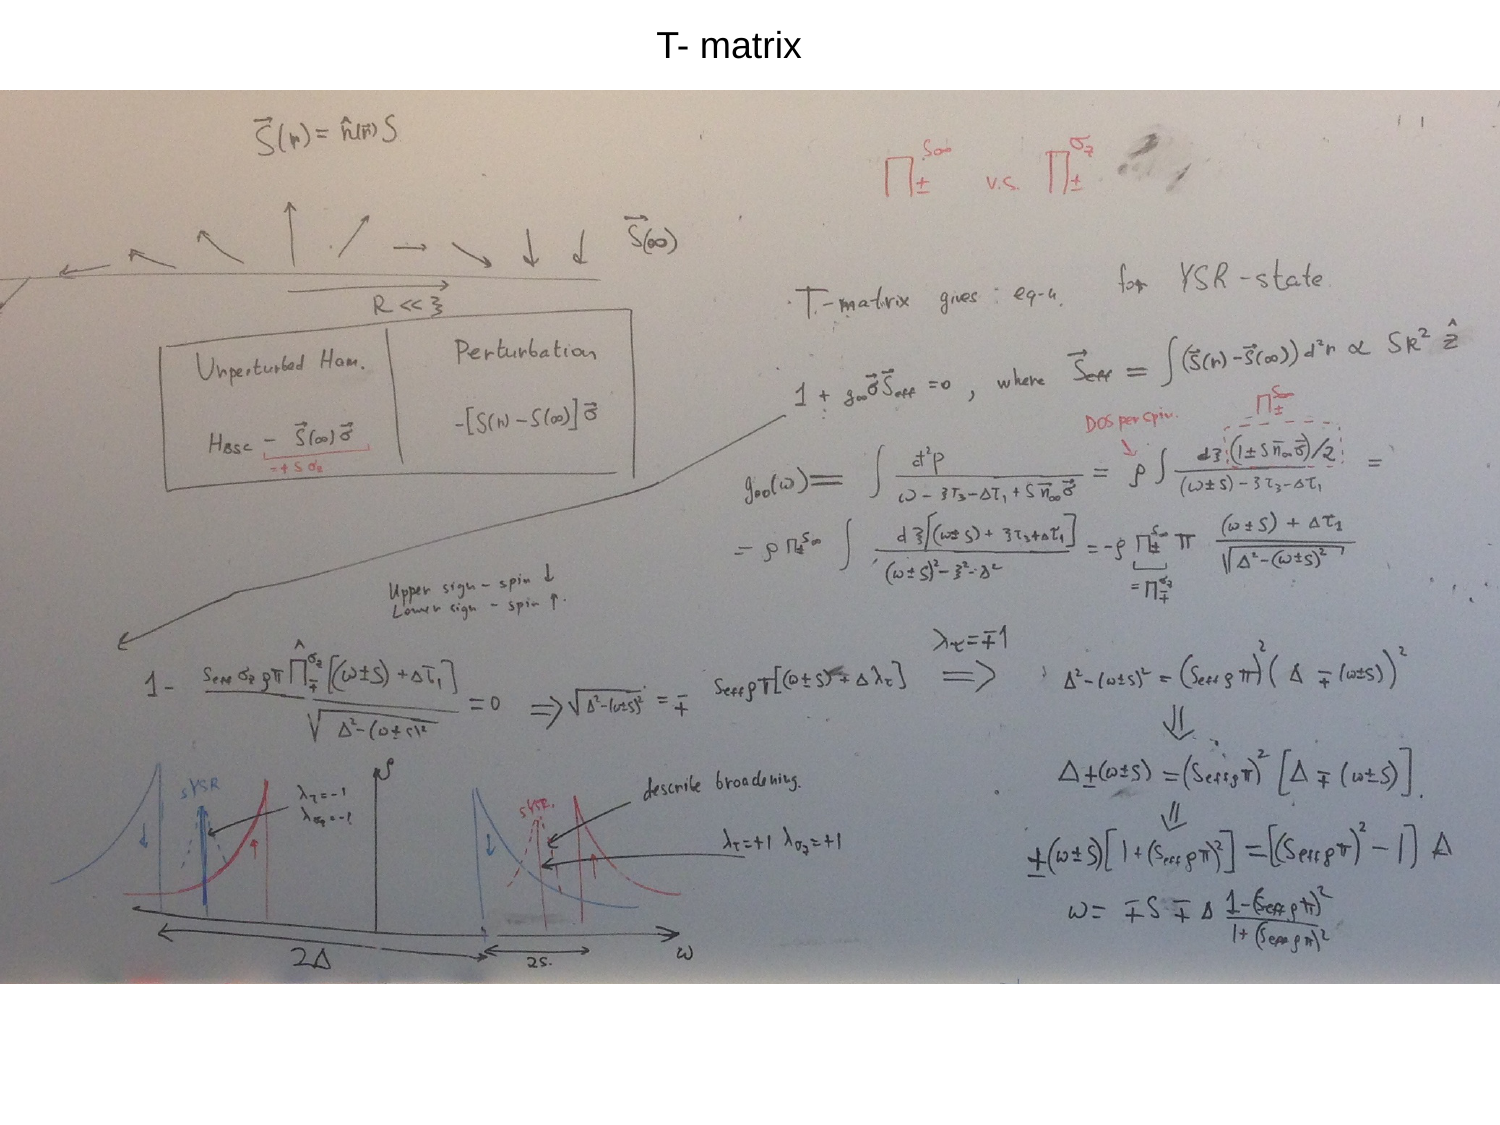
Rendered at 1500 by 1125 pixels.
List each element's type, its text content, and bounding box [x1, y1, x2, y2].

text_box T- matrix [641, 14, 882, 74]
picture [0, 89, 1500, 984]
